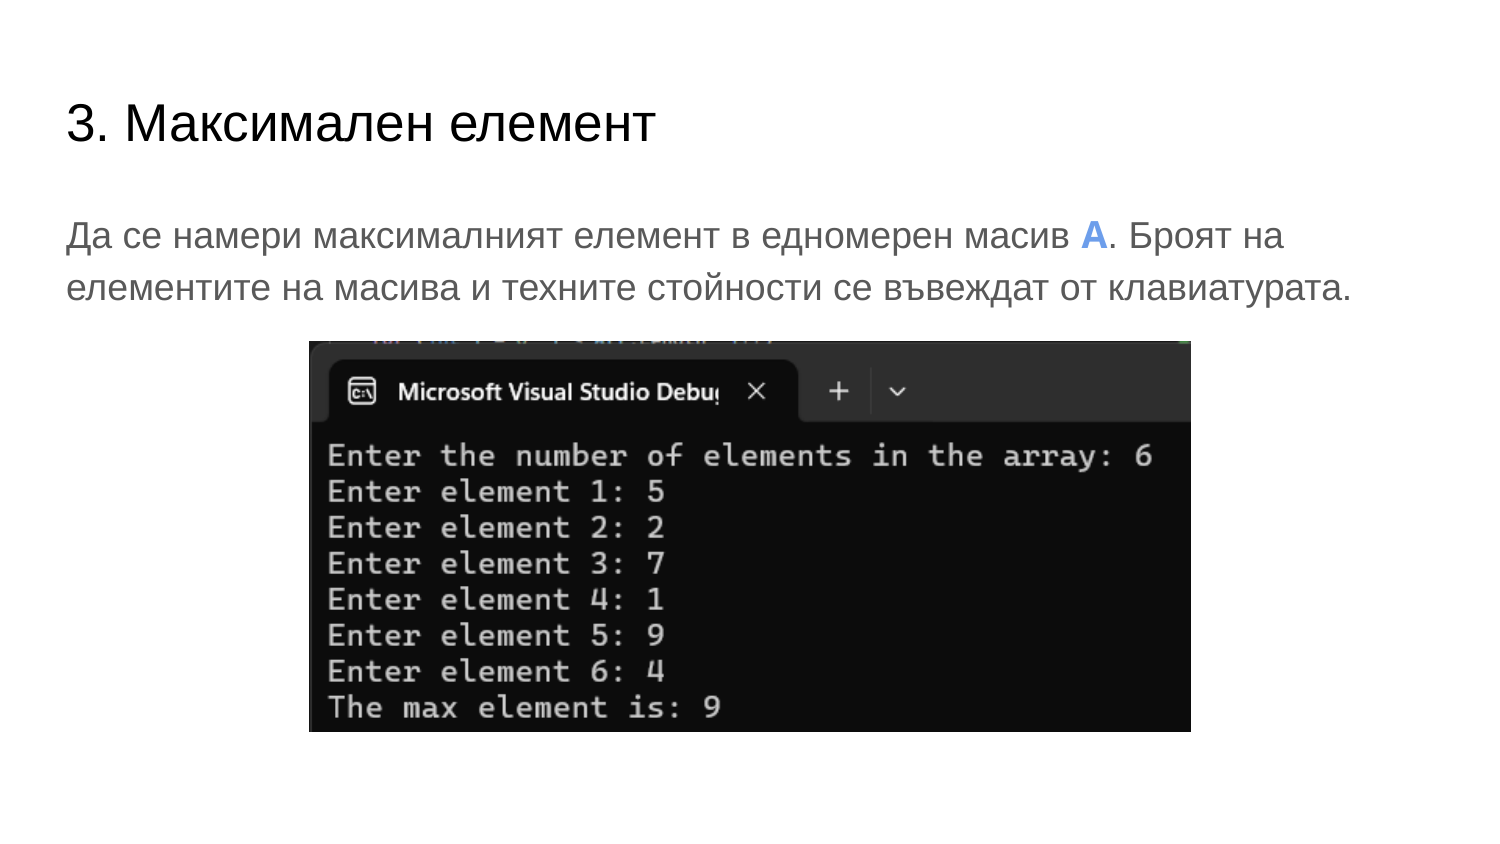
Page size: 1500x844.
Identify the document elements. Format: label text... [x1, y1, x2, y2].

title 3. Максимален елемент [51, 72, 1449, 167]
picture [309, 341, 1191, 733]
list Да се намери максималният елемент в едномерен масив А. Броят на елементите на масива и техните стойности се въвеждат от клавиатурата. [51, 189, 1449, 750]
